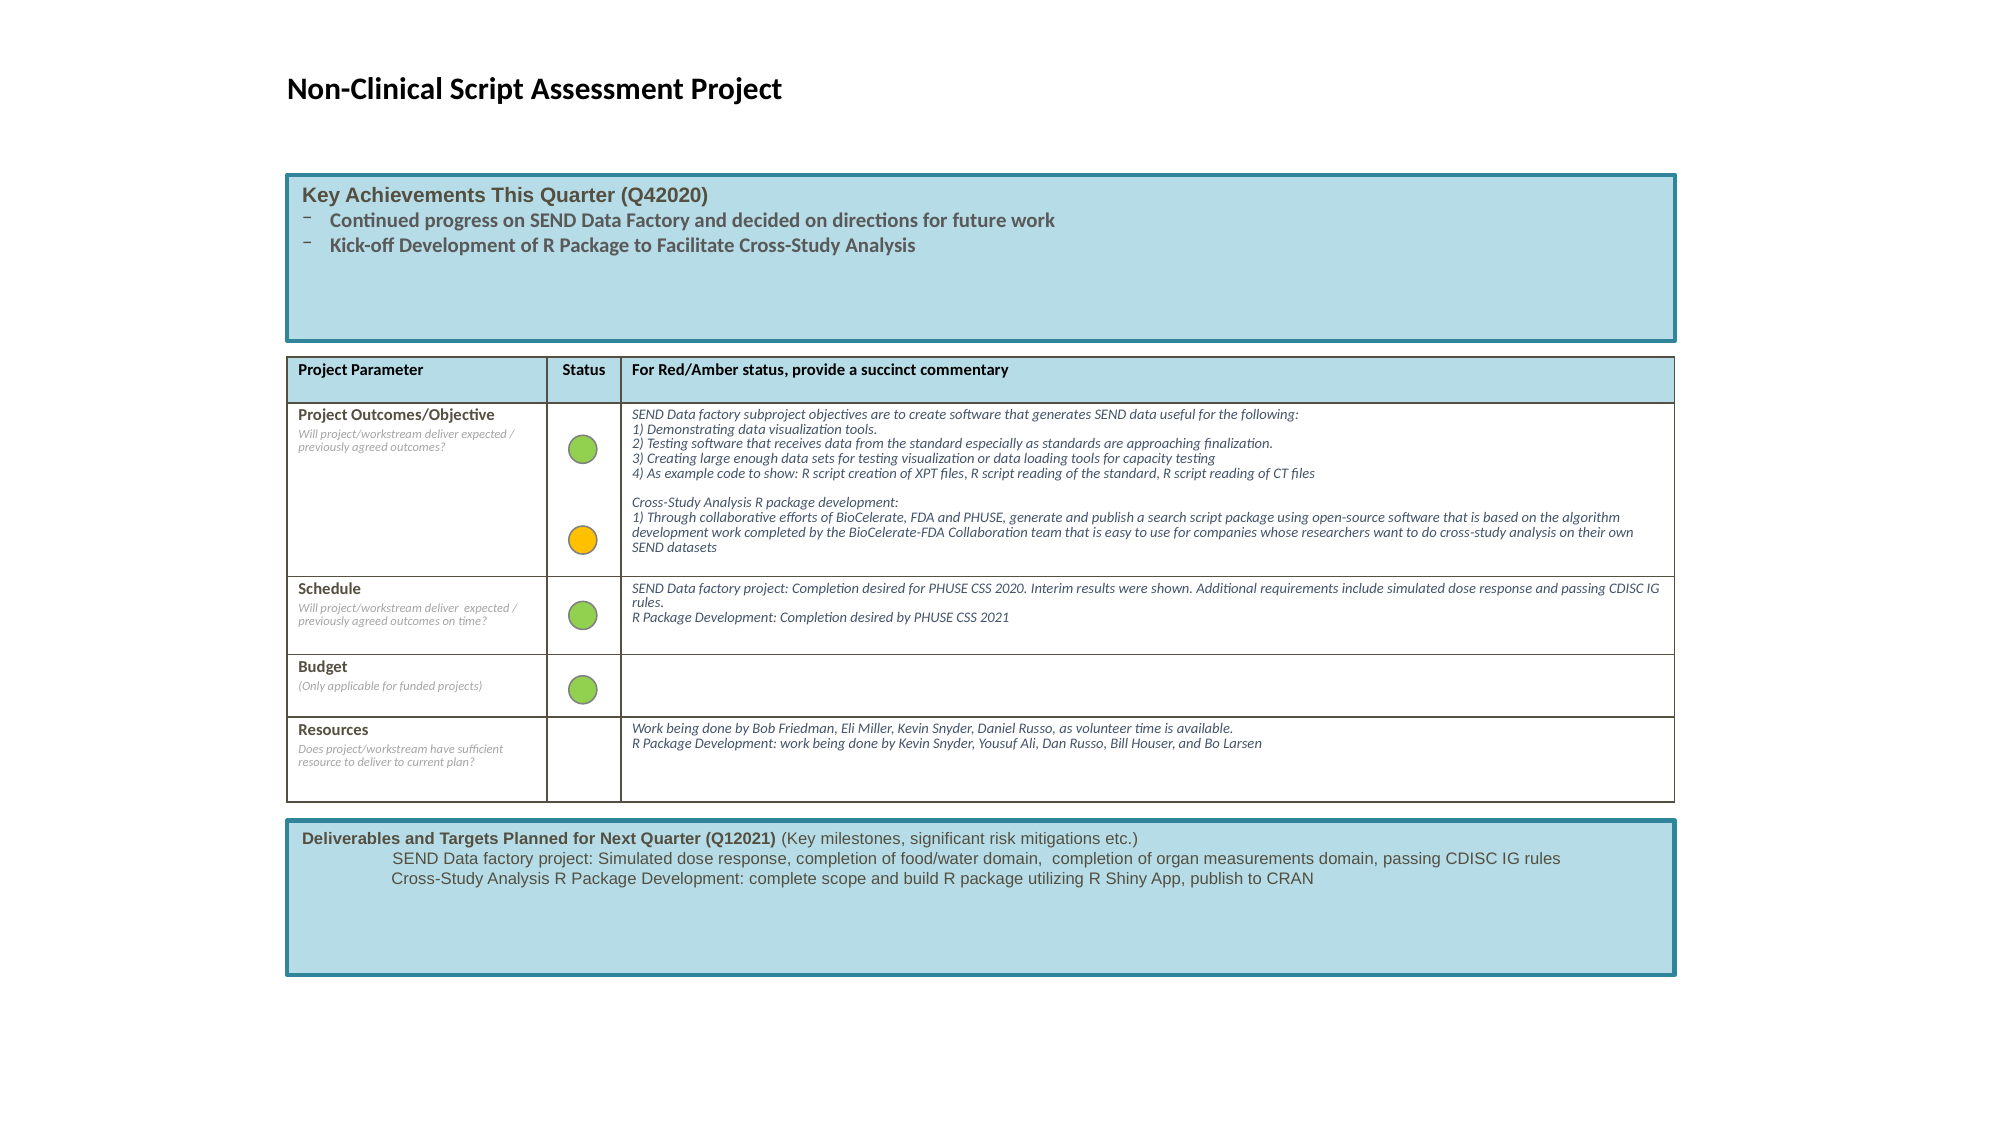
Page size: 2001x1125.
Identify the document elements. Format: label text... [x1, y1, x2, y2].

table_cell Work being done by Bob Friedman, Eli Miller, Kevin Snyder, Daniel Russo, as volunteer time is available. R Package Development: work being done by Kevin Snyder, Yousuf Ali, Dan Russo, Bill Houser, and Bo Larsen [622, 718, 1674, 801]
table_cell [548, 655, 620, 716]
table_cell [548, 577, 620, 654]
table_cell SEND Data factory project: Completion desired for PHUSE CSS 2020. Interim results were shown. Additional requirements include simulated dose response and passing CDISC IG rules. R Package Development: Completion desired by PHUSE CSS 2021 [622, 577, 1674, 654]
table_cell Schedule Will project/workstream deliver expected / previously agreed outcomes on time? [288, 577, 546, 654]
table_cell Project Outcomes/Objective Will project/workstream deliver expected / previously agreed outcomes? [288, 404, 546, 576]
text_box [568, 601, 597, 630]
table_header Status [548, 358, 620, 402]
table_cell Budget (Only applicable for funded projects) [288, 655, 546, 716]
table_cell [548, 718, 620, 801]
text_box [568, 526, 597, 555]
text_box [568, 675, 597, 704]
table_cell [622, 655, 1674, 716]
table_header For Red/Amber status, provide a succinct commentary [622, 358, 1674, 402]
table_cell [548, 404, 620, 576]
table_header Project Parameter [288, 358, 546, 402]
text_box Non-Clinical Script Assessment Project [287, 68, 1220, 107]
text_box Key Achievements This Quarter (Q42020) Continued progress on SEND Data Factory and decided on directions for future work Kick-off Development of R Package to Facilitate Cross-Study Analysis [287, 174, 1675, 341]
table_cell Resources Does project/workstream have sufficient resource to deliver to current plan? [288, 718, 546, 801]
text_box [568, 435, 597, 464]
text_box Deliverables and Targets Planned for Next Quarter (Q12021) (Key milestones, significant risk mitigations etc.) SEND Data factory project: Simulated dose response, completion of food/water domain, completion of organ measurements domain, passing CDISC IG rules Cross-Study Analysis R Package Development: complete scope and build R package utilizing R Shiny App, publish to CRAN [287, 820, 1675, 975]
table_cell SEND Data factory subproject objectives are to create software that generates SEND data useful for the following: 1) Demonstrating data visualization tools. 2) Testing software that receives data from the standard especially as standards are approaching finalization. 3) Creating large enough data sets for testing visualization or data loading tools for capacity testing 4) As example code to show: R script creation of XPT files, R script reading of the standard, R script reading of CT files Cross-Study Analysis R package development: 1) Through collaborative efforts of BioCelerate, FDA and PHUSE, generate and publish a search script package using open-source software that is based on the algorithm development work completed by the BioCelerate-FDA Collaboration team that is easy to use for companies whose researchers want to do cross-study analysis on their own SEND datasets [622, 404, 1674, 576]
